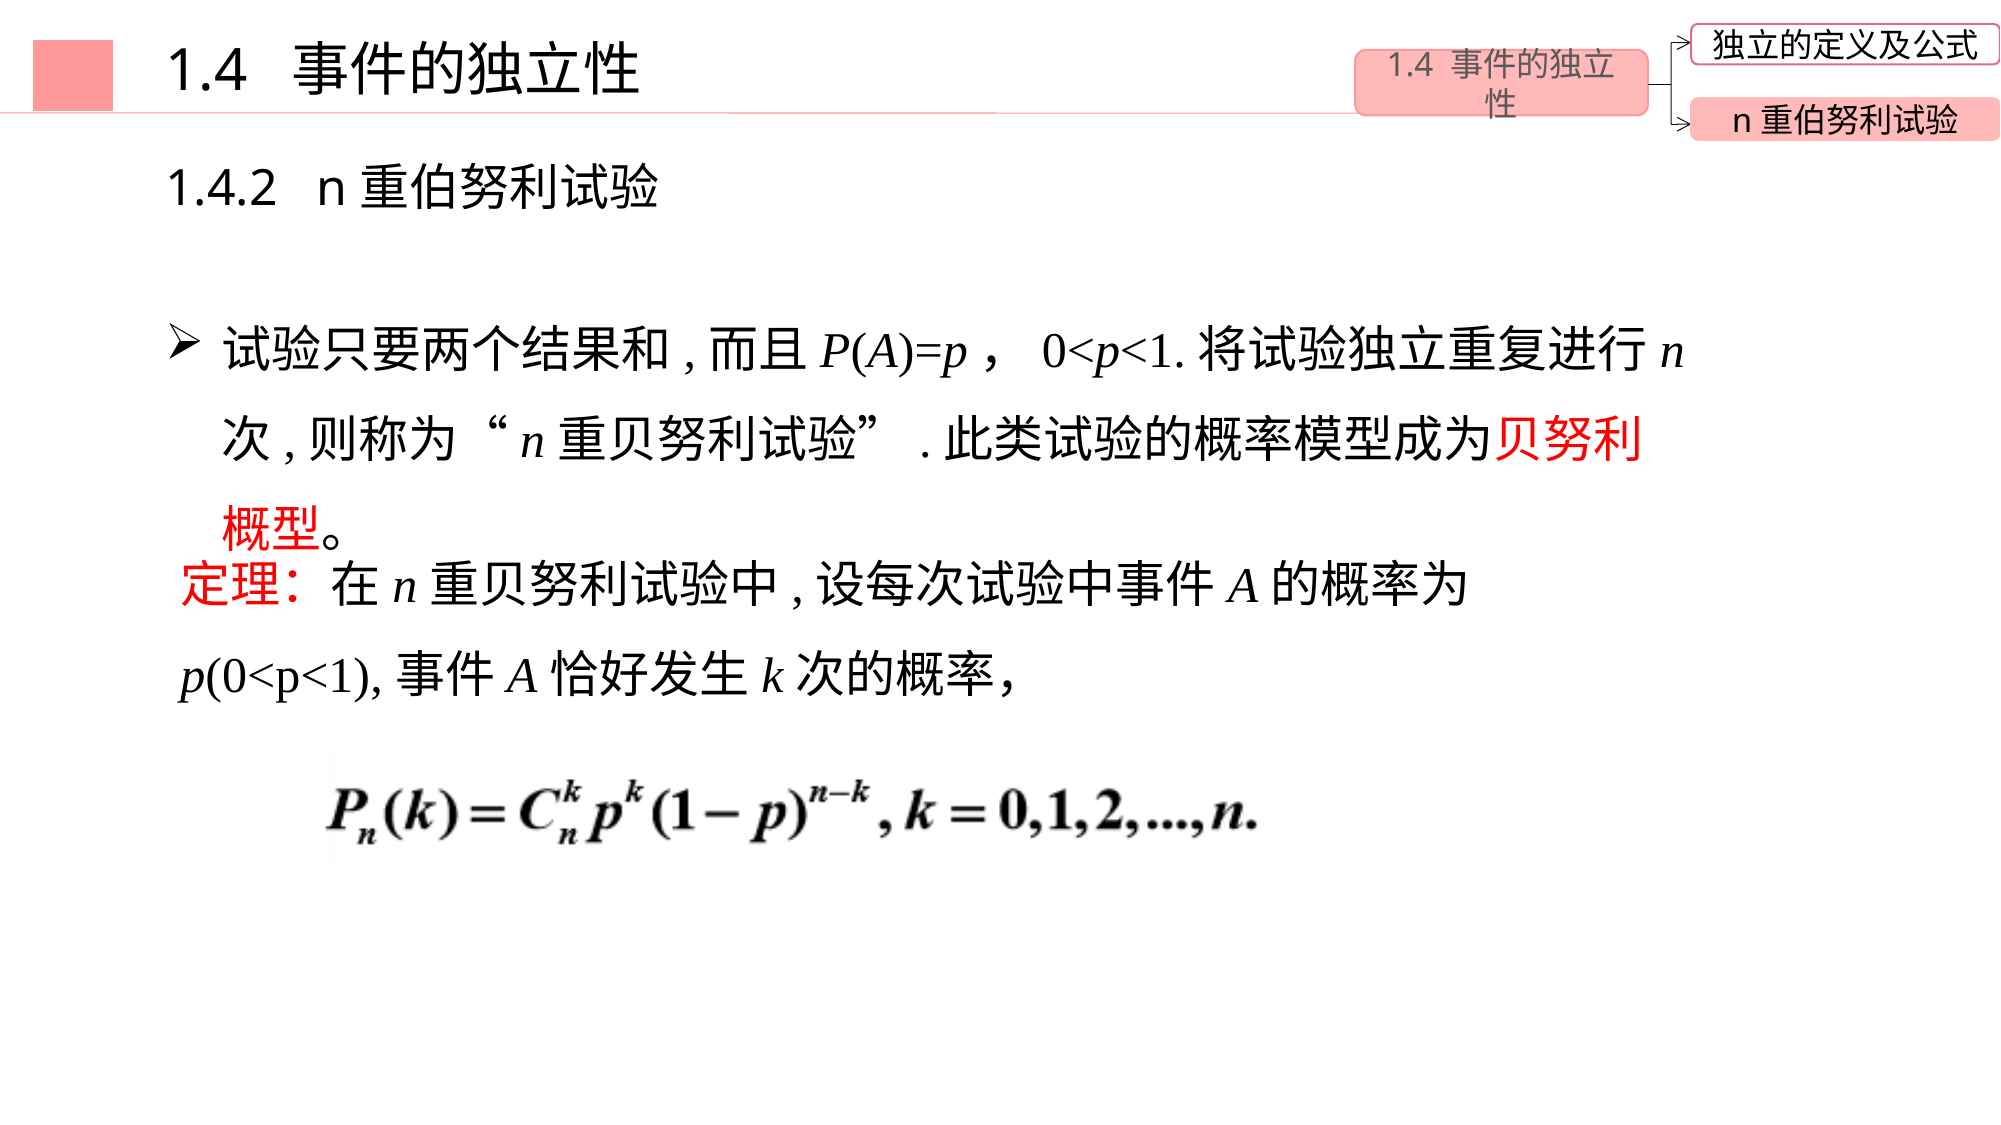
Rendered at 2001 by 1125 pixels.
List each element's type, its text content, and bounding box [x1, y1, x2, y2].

text_box [33, 40, 113, 111]
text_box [1355, 23, 2000, 140]
picture [322, 749, 1272, 867]
text_box 1.4.2 n重伯努利试验 [150, 148, 957, 223]
text_box 定理：在n重贝努利试验中,设每次试验中事件A的概率为p(0<p<1),事件A恰好发生k次的概率， [165, 515, 1660, 710]
text_box 1.4 事件的独立性 [150, 24, 941, 109]
